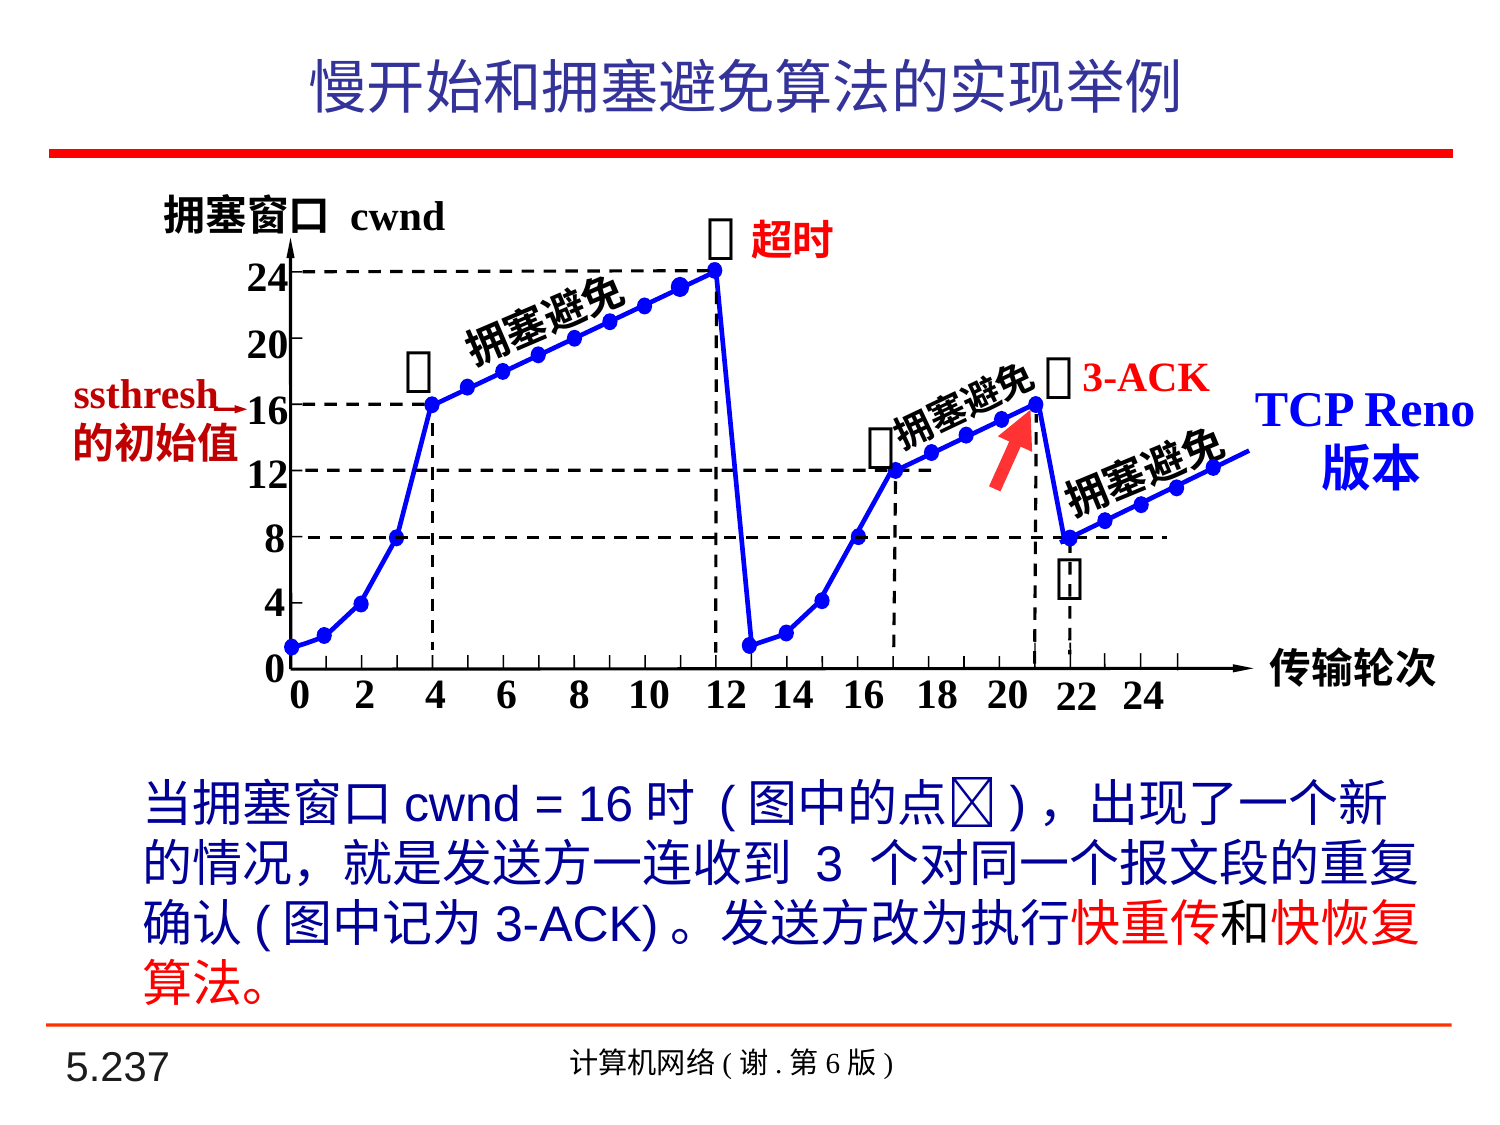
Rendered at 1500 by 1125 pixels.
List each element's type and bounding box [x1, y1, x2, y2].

text_box [41, 181, 1500, 727]
title [58, 33, 1447, 137]
text_box [127, 763, 1438, 1019]
